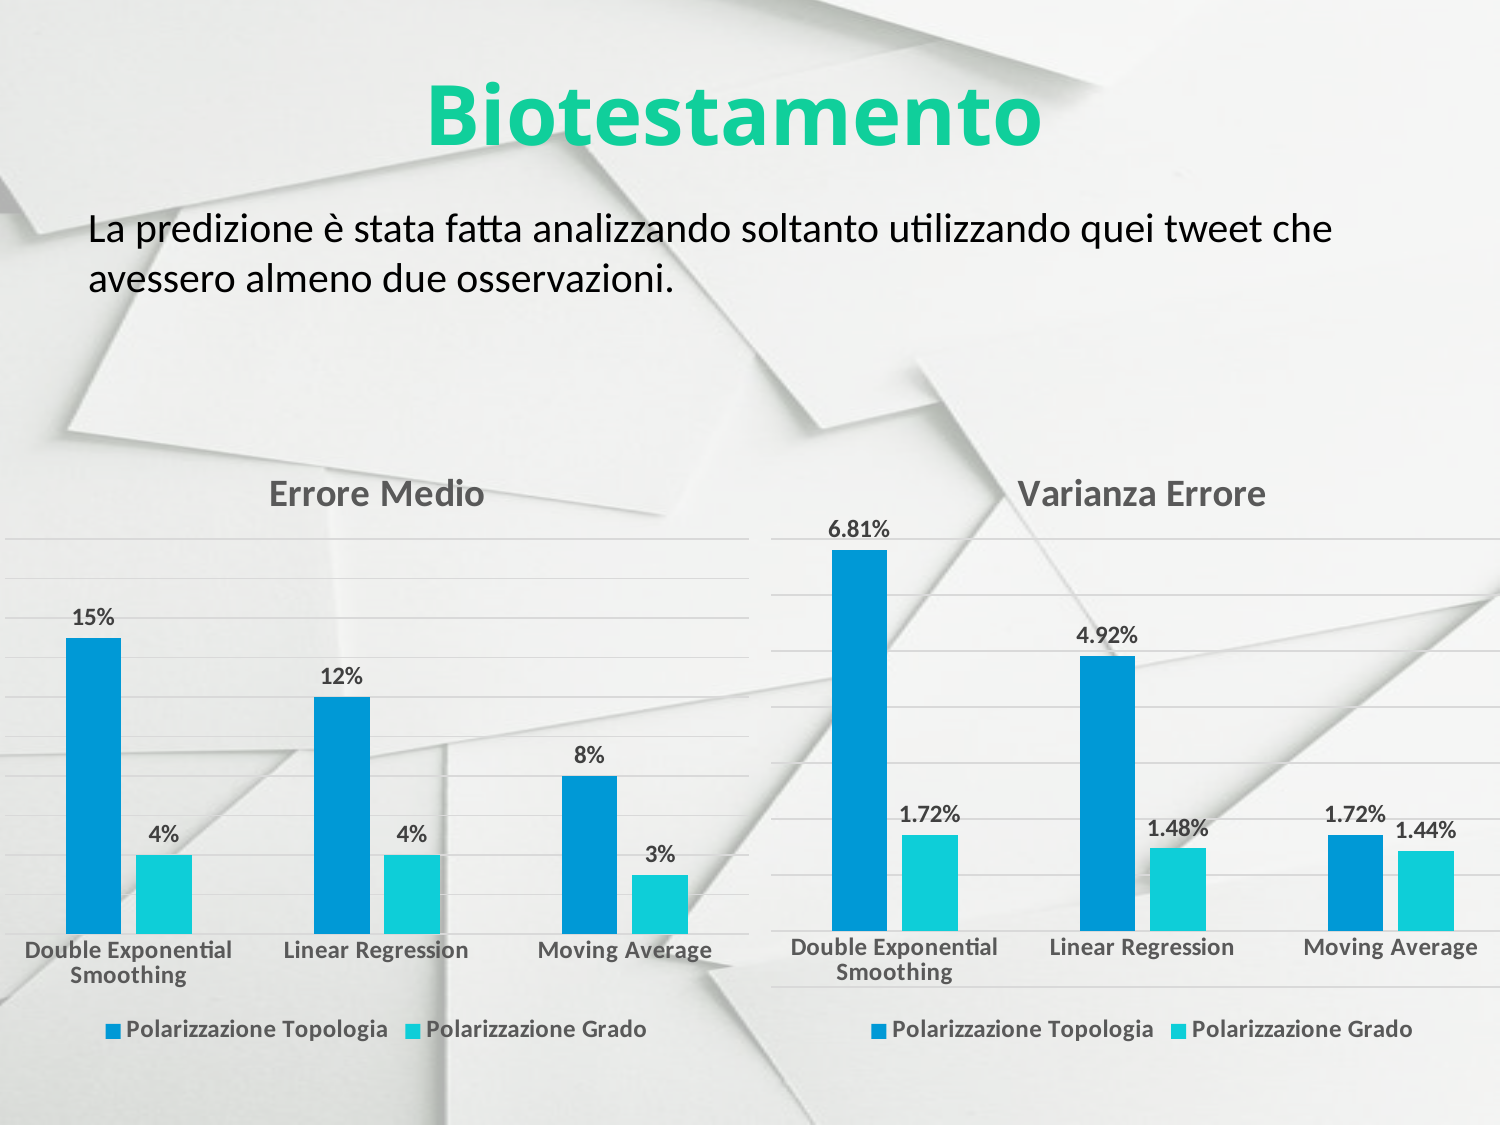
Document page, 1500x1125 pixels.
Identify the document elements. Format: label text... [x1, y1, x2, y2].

list Biotestamento [245, 66, 1246, 173]
chart [0, 444, 1500, 1050]
text_box La predizione è stata fatta analizzando soltanto utilizzando quei tweet che avessero almeno due osservazioni. [73, 193, 1500, 309]
